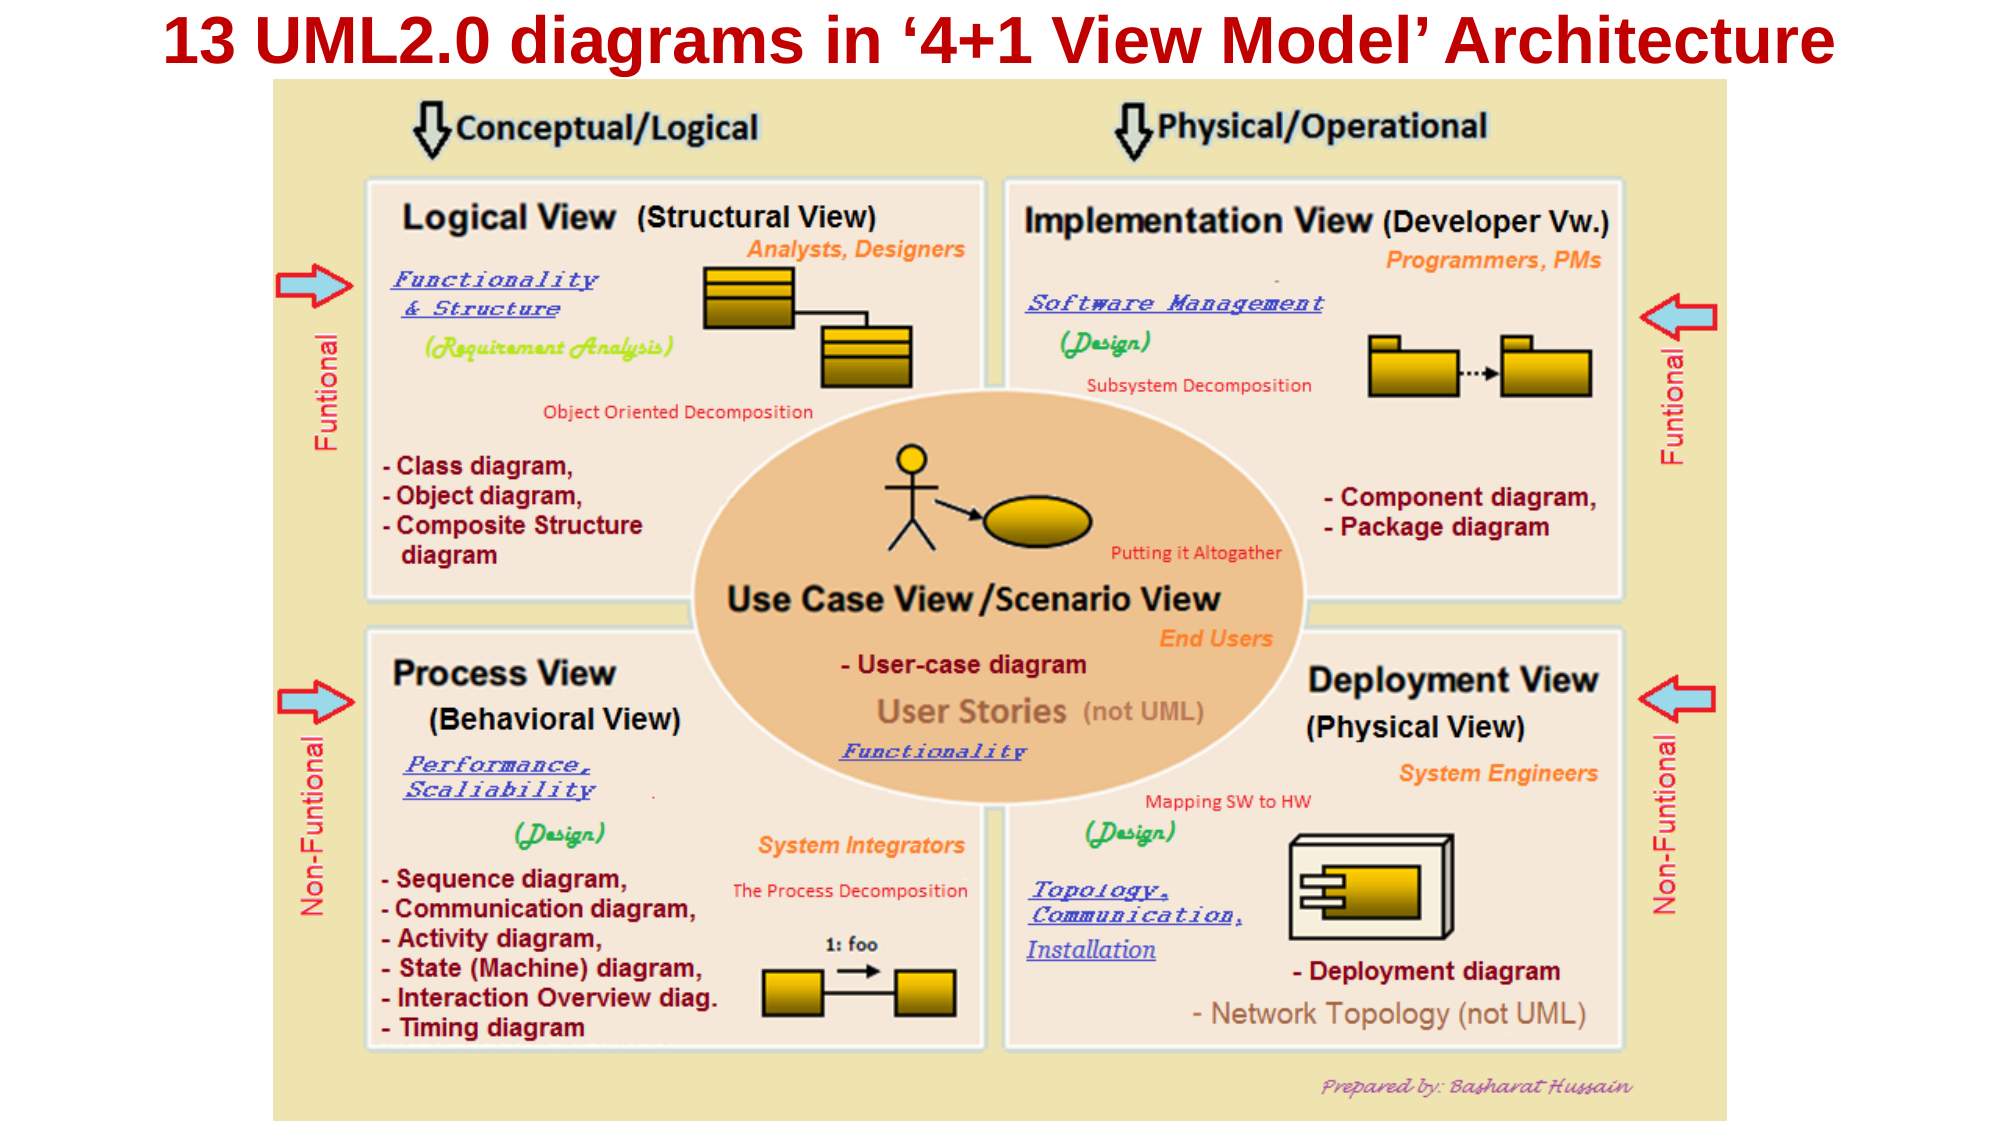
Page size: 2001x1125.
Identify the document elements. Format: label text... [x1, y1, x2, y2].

picture [273, 79, 1727, 1121]
title 13 UML2.0 diagrams in ‘4+1 View Model’ Architecture [137, 0, 1863, 196]
